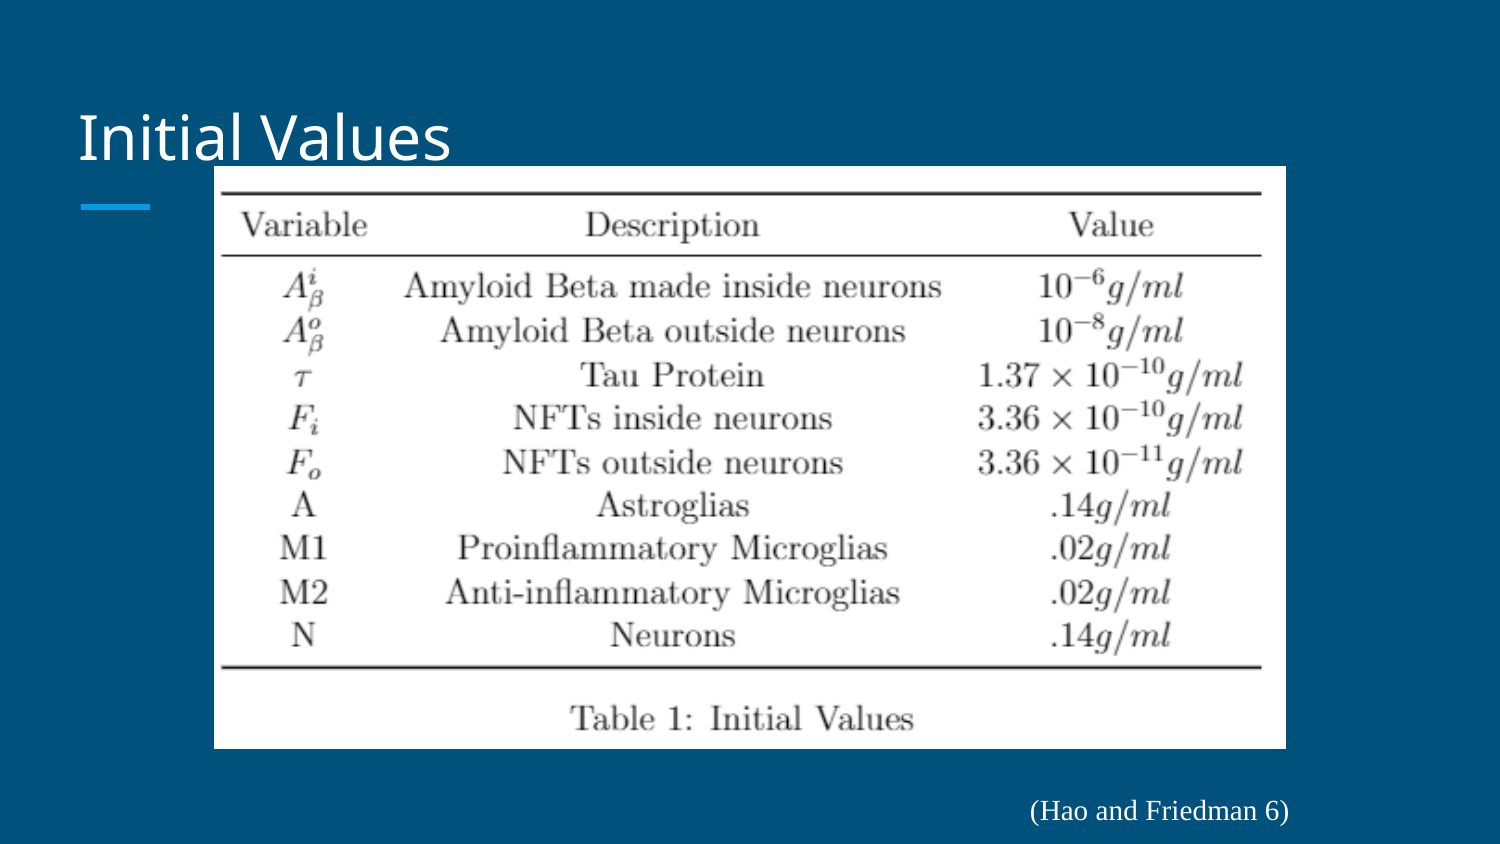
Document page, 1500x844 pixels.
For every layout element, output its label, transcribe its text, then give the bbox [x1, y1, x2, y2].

picture [215, 167, 1285, 748]
title Initial Values [63, 75, 1437, 188]
text_box (Hao and Friedman 6) [1014, 771, 1356, 830]
